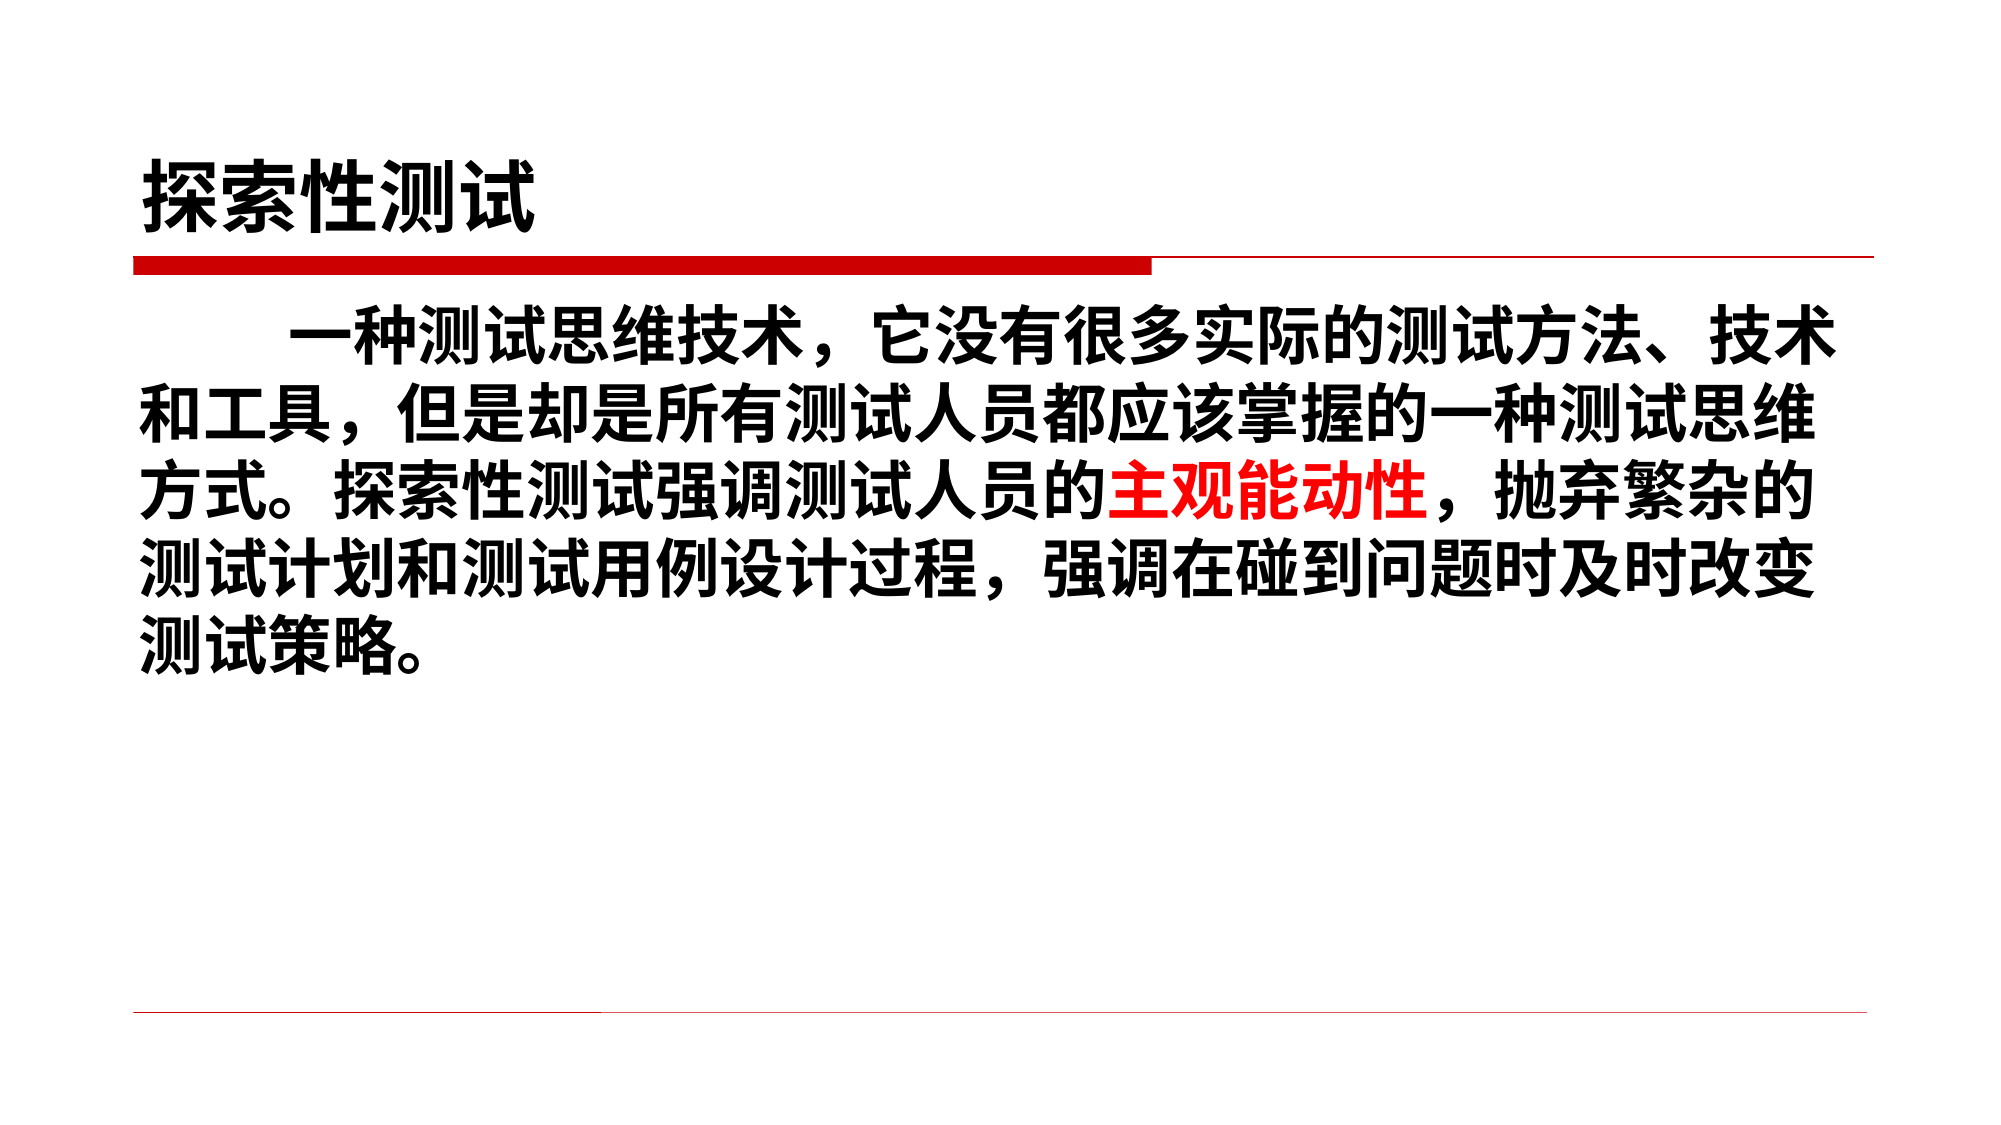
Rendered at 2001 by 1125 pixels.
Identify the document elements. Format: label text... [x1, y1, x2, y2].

title 探索性测试 [125, 50, 1876, 250]
list 一种测试思维技术，它没有很多实际的测试方法、技术和工具，但是却是所有测试人员都应该掌握的一种测试思维方式。探索性测试强调测试人员的主观能动性，抛弃繁杂的测试计划和测试用例设计过程，强调在碰到问题时及时改变测试策略。 [123, 287, 1875, 988]
